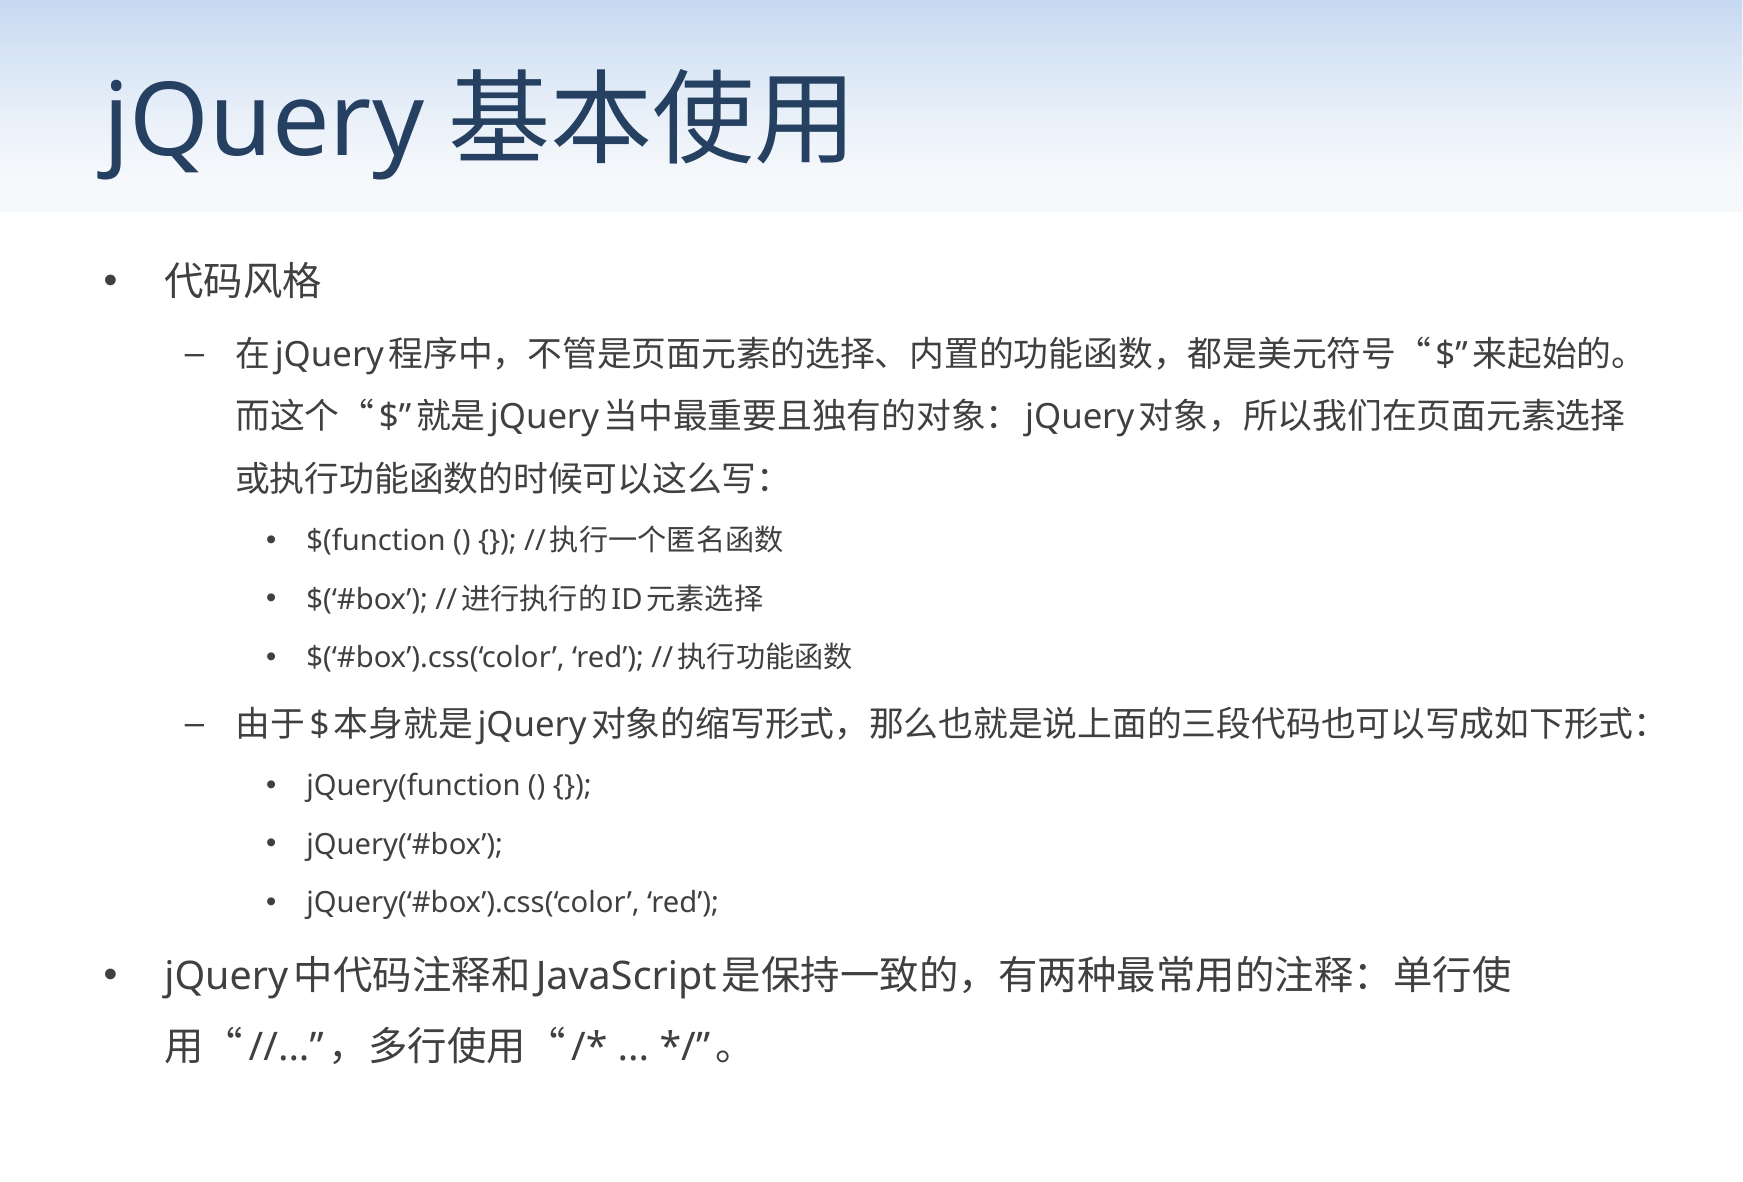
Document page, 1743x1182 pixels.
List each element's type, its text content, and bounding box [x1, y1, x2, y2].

title jQuery基本使用 [87, 15, 1656, 213]
list 代码风格 在jQuery程序中，不管是页面元素的选择、内置的功能函数，都是美元符号“$”来起始的。而这个“$”就是jQuery当中最重要且独有的对象：jQuery对象，所以我们在页面元素选择或执行功能函数的时候可以这么写： $(function () {}); //执行一个匿名函数 $(‘#box’); //进行执行的ID元素选择 $(‘#box’).css(‘color’, ‘red’); //执行功能函数 由于$本身就是jQuery对象的缩写形式，那么也就是说上面的三段代码也可以写成如下形式： jQuery(function () {}); jQuery(‘#box’); jQuery(‘#box’).css(‘color’, ‘red’); jQuery中代码注释和JavaScript是保持一致的，有两种最常用的注释：单行使用“//...”，多行使用“/* ... */”。 [87, 224, 1656, 1134]
